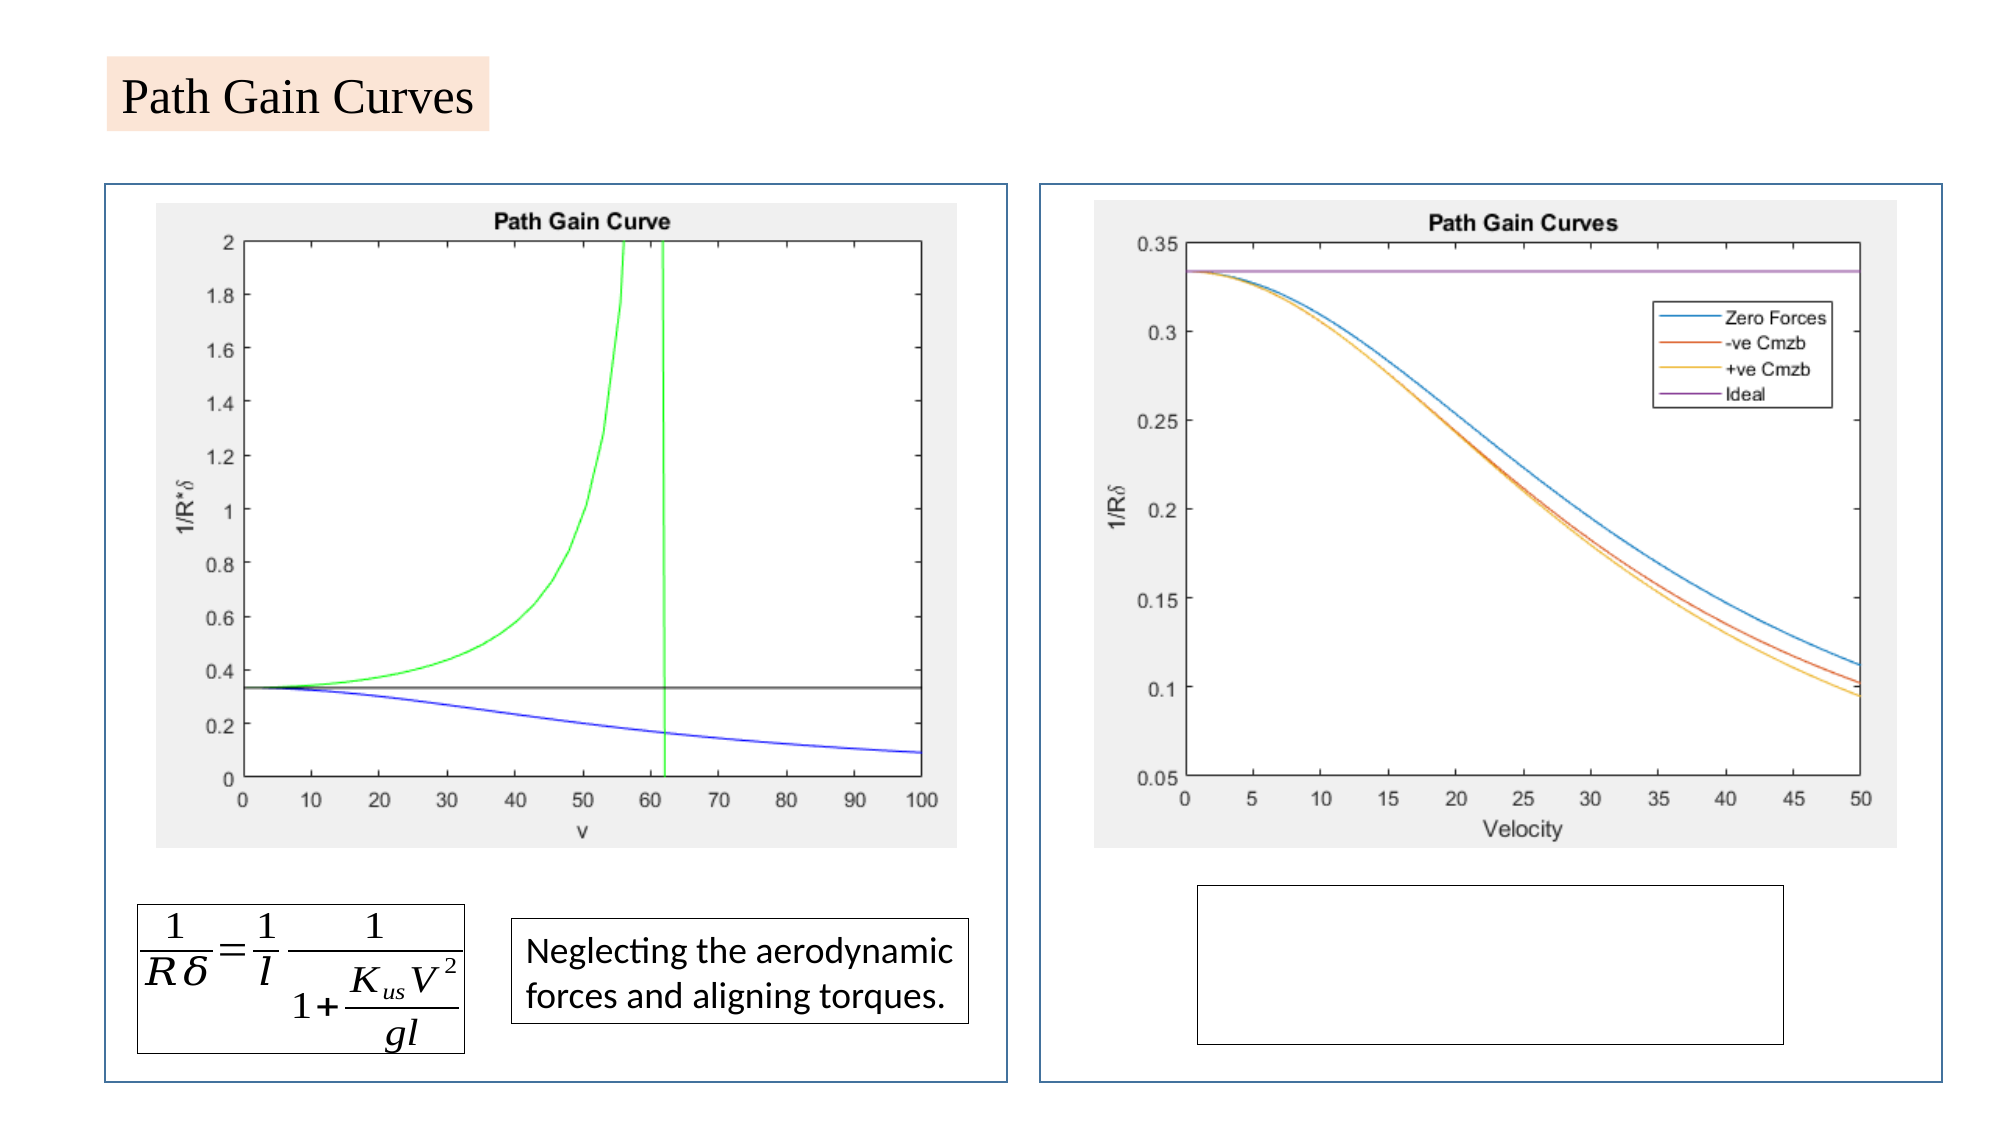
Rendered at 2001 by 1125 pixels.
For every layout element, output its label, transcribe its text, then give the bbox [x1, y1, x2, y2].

text_box Path Gain Curves [106, 56, 490, 132]
picture [1094, 200, 1897, 848]
text_box [104, 183, 1008, 1083]
text_box [1039, 183, 1943, 1083]
picture [156, 203, 957, 848]
